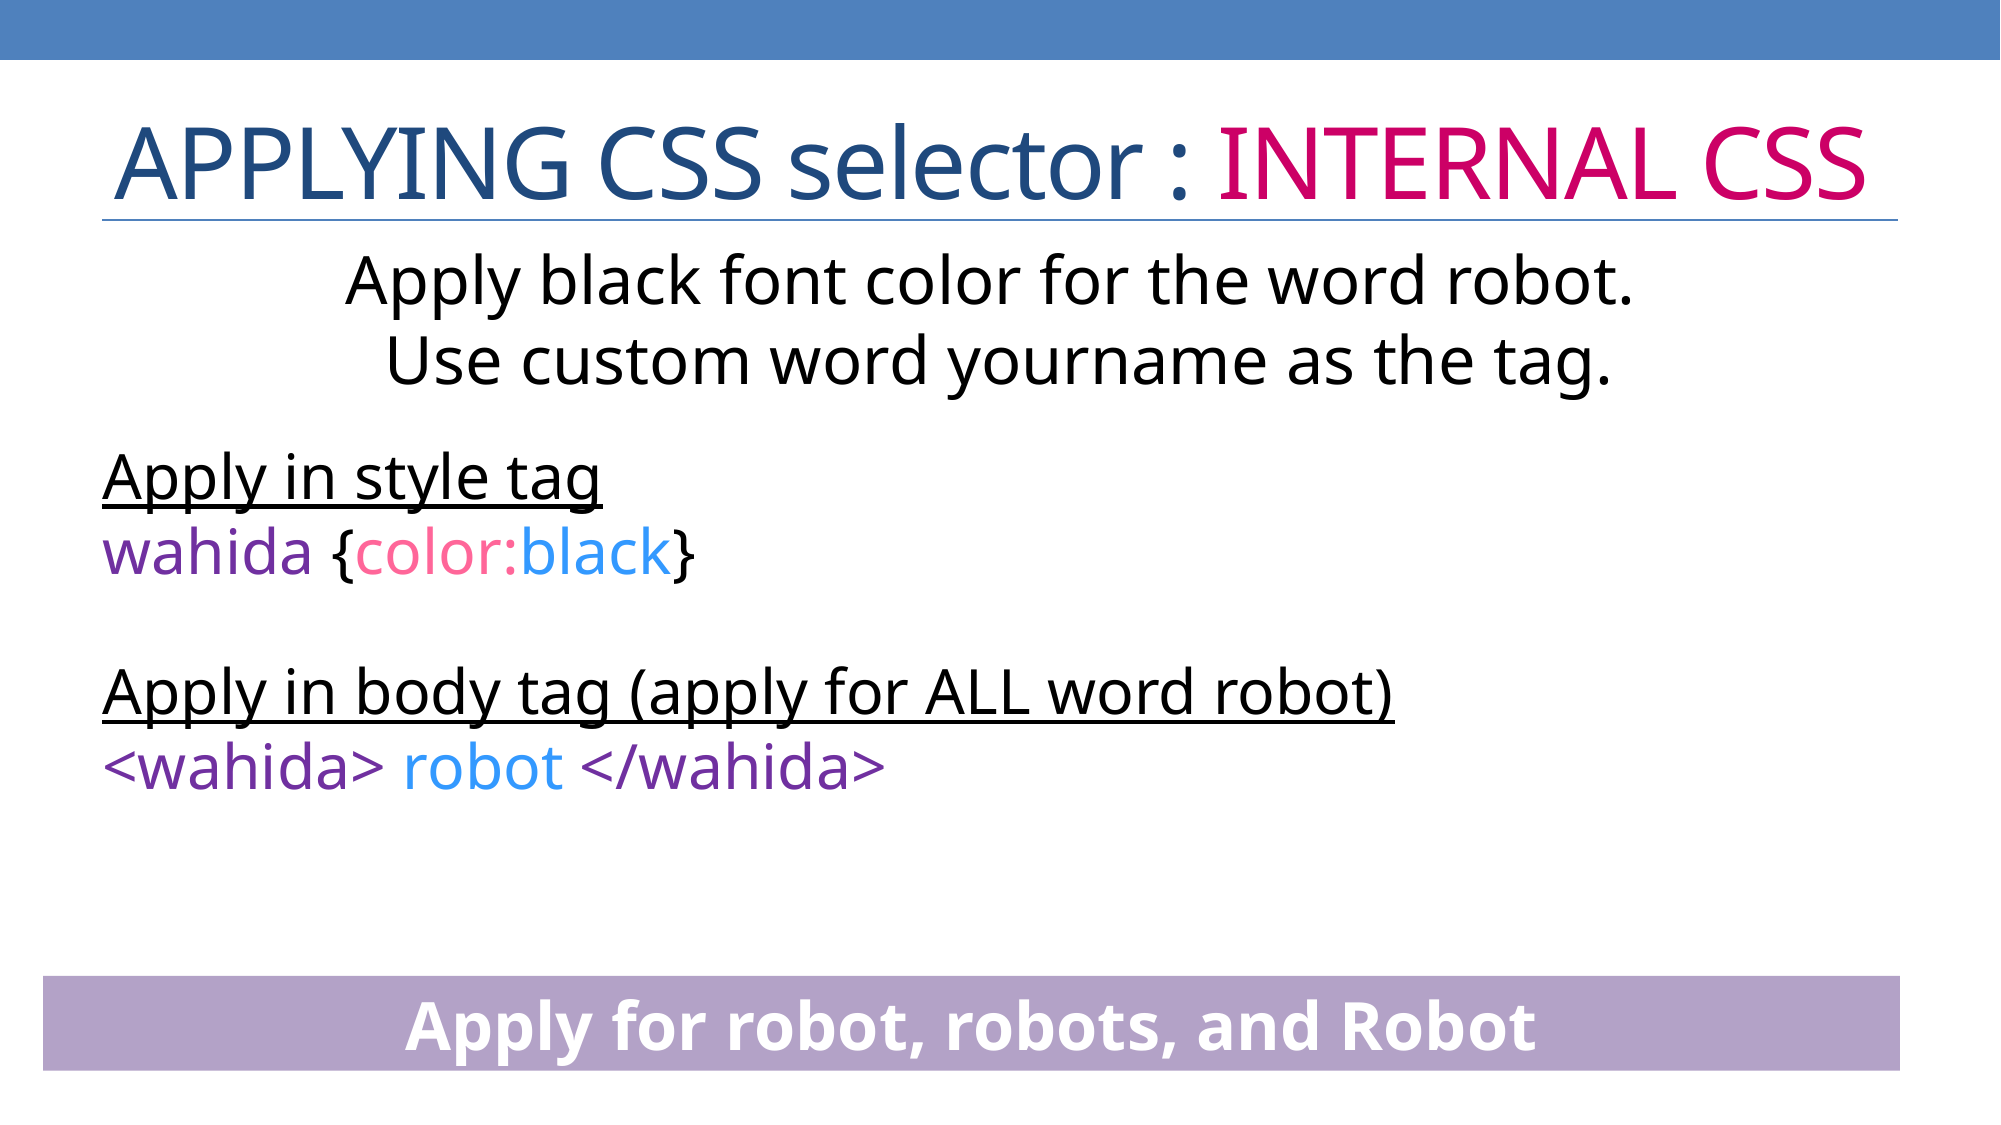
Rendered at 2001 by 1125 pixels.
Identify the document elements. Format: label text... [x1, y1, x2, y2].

text_box Apply black font color for the word robot. Use custom word yourname as the tag. [99, 230, 1900, 405]
text_box Apply in style tag wahida {color:black} [85, 427, 1628, 596]
text_box Apply in body tag (apply for ALL word robot) <wahida> robot </wahida> [85, 643, 1628, 812]
text_box Apply for robot, robots, and Robot [43, 975, 1900, 1071]
title APPLYING CSS selector : INTERNAL CSS [99, 78, 1900, 230]
